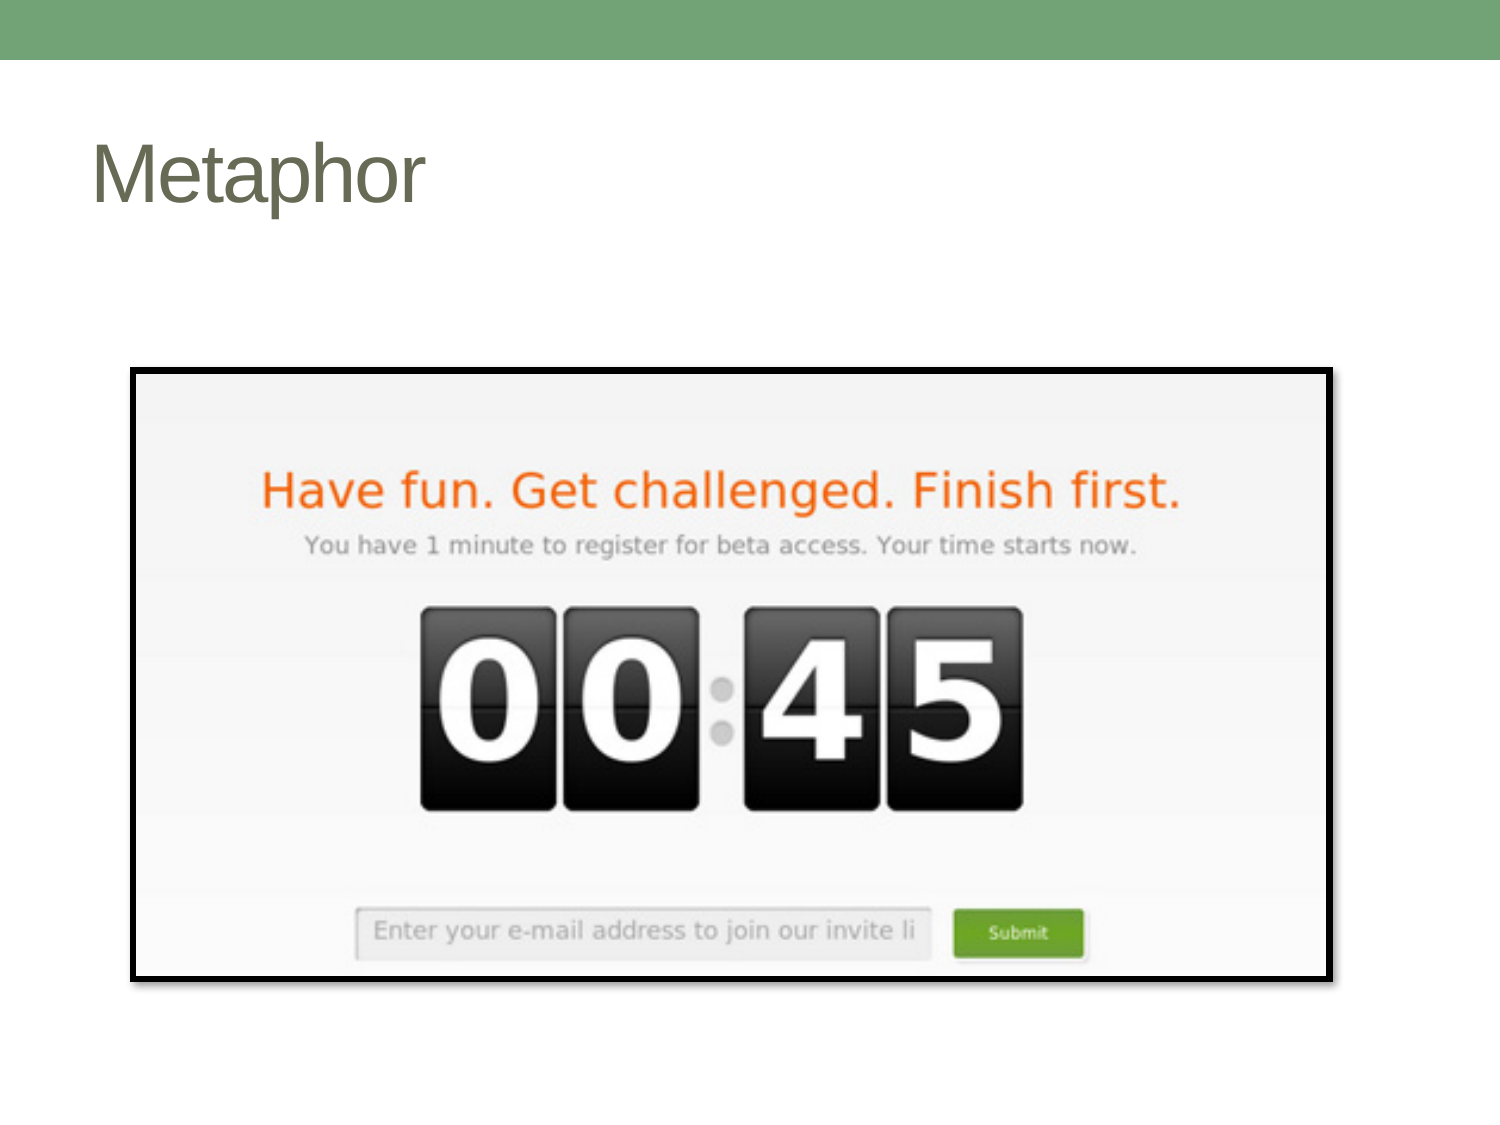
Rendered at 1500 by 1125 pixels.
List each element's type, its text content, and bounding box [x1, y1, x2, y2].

picture [135, 373, 1327, 977]
title Metaphor [75, 87, 1425, 250]
